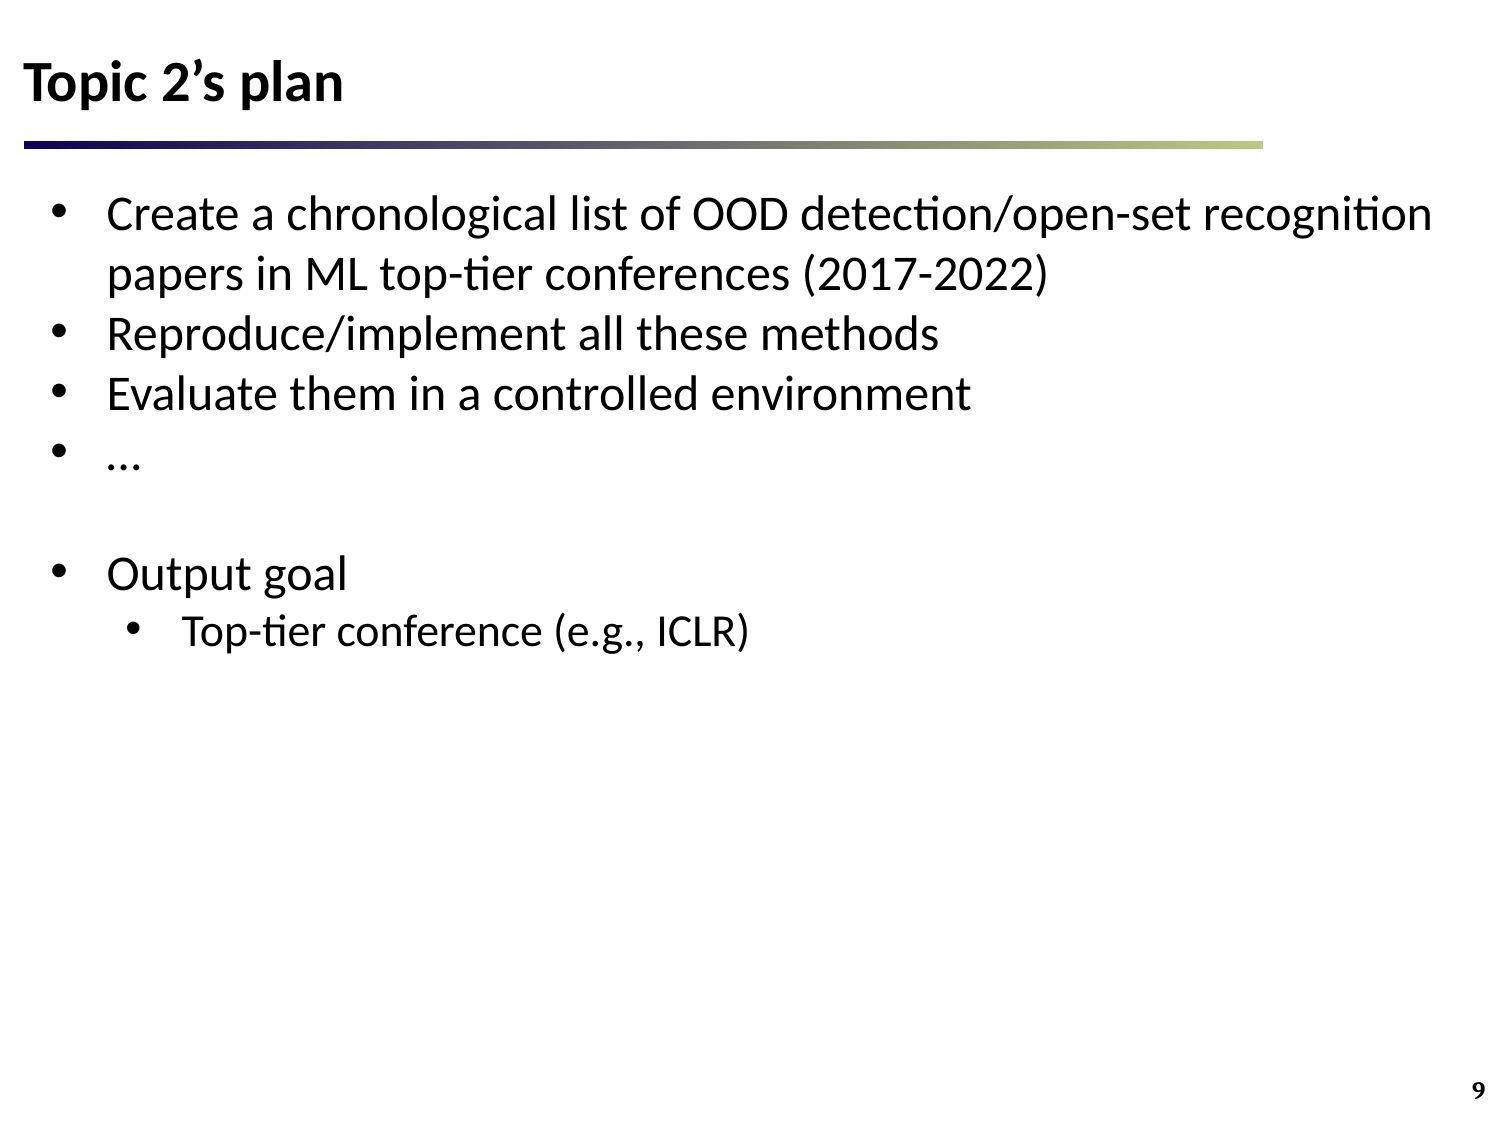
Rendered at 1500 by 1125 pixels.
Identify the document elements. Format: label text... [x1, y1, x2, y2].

text_box Create a chronological list of OOD detection/open-set recognition papers in ML top-tier conferences (2017-2022) Reproduce/implement all these methods Evaluate them in a controlled environment … Output goal Top-tier conference (e.g., ICLR) [35, 172, 1456, 718]
title Topic 2’s plan [8, 30, 1324, 125]
